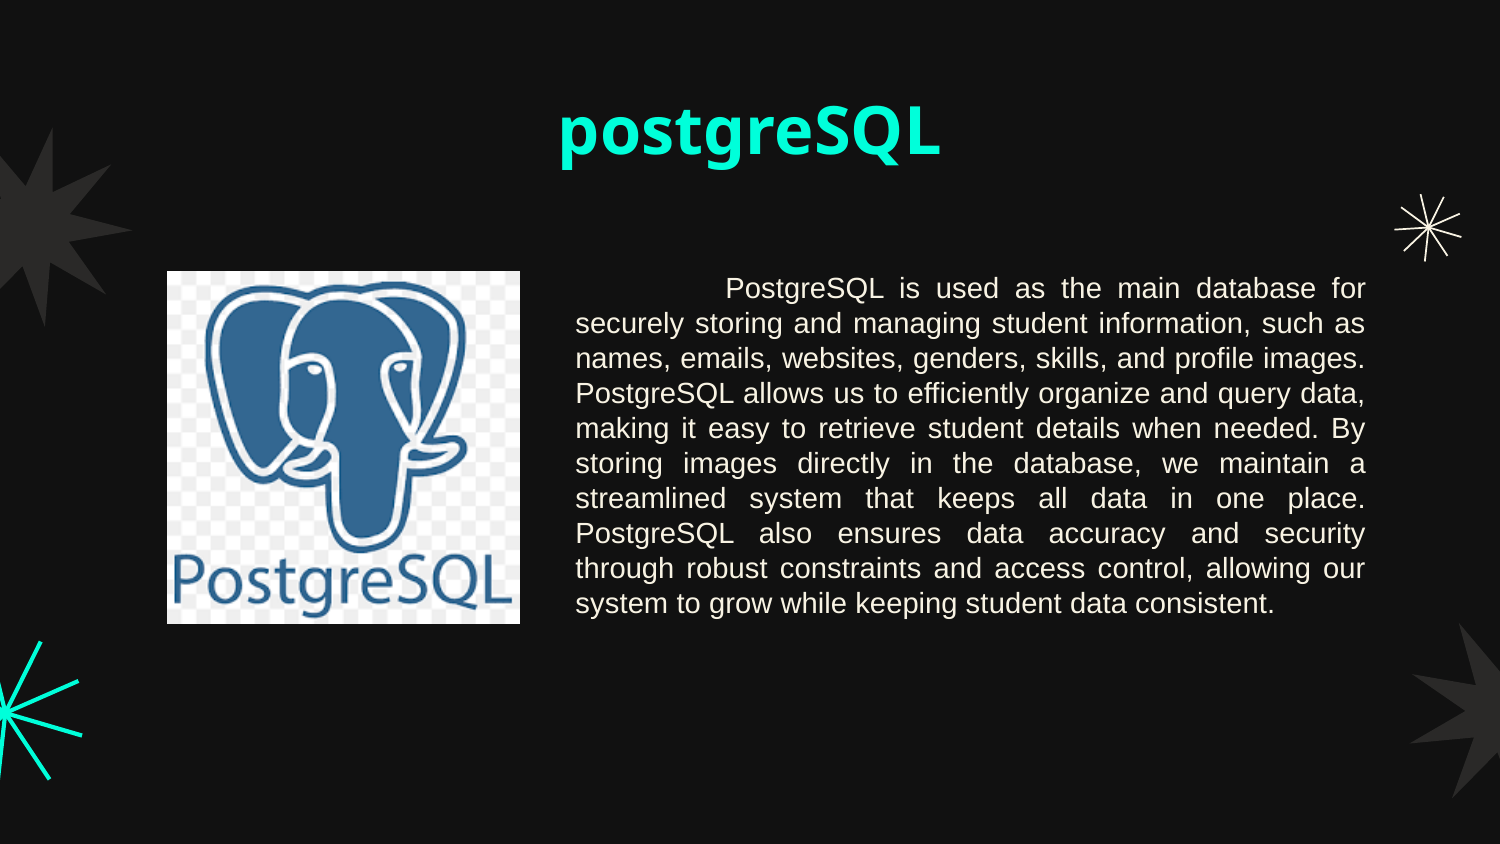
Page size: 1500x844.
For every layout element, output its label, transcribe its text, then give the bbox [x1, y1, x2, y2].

subtitle PostgreSQL is used as the main database for securely storing and managing student information, such as names, emails, websites, genders, skills, and profile images. PostgreSQL allows us to efficiently organize and query data, making it easy to retrieve student details when needed. By storing images directly in the database, we maintain a streamlined system that keeps all data in one place. PostgreSQL also ensures data accuracy and security through robust constraints and access control, allowing our system to grow while keeping student data consistent. [560, 184, 1382, 624]
picture [167, 271, 520, 624]
title postgreSQL [118, 72, 1382, 167]
